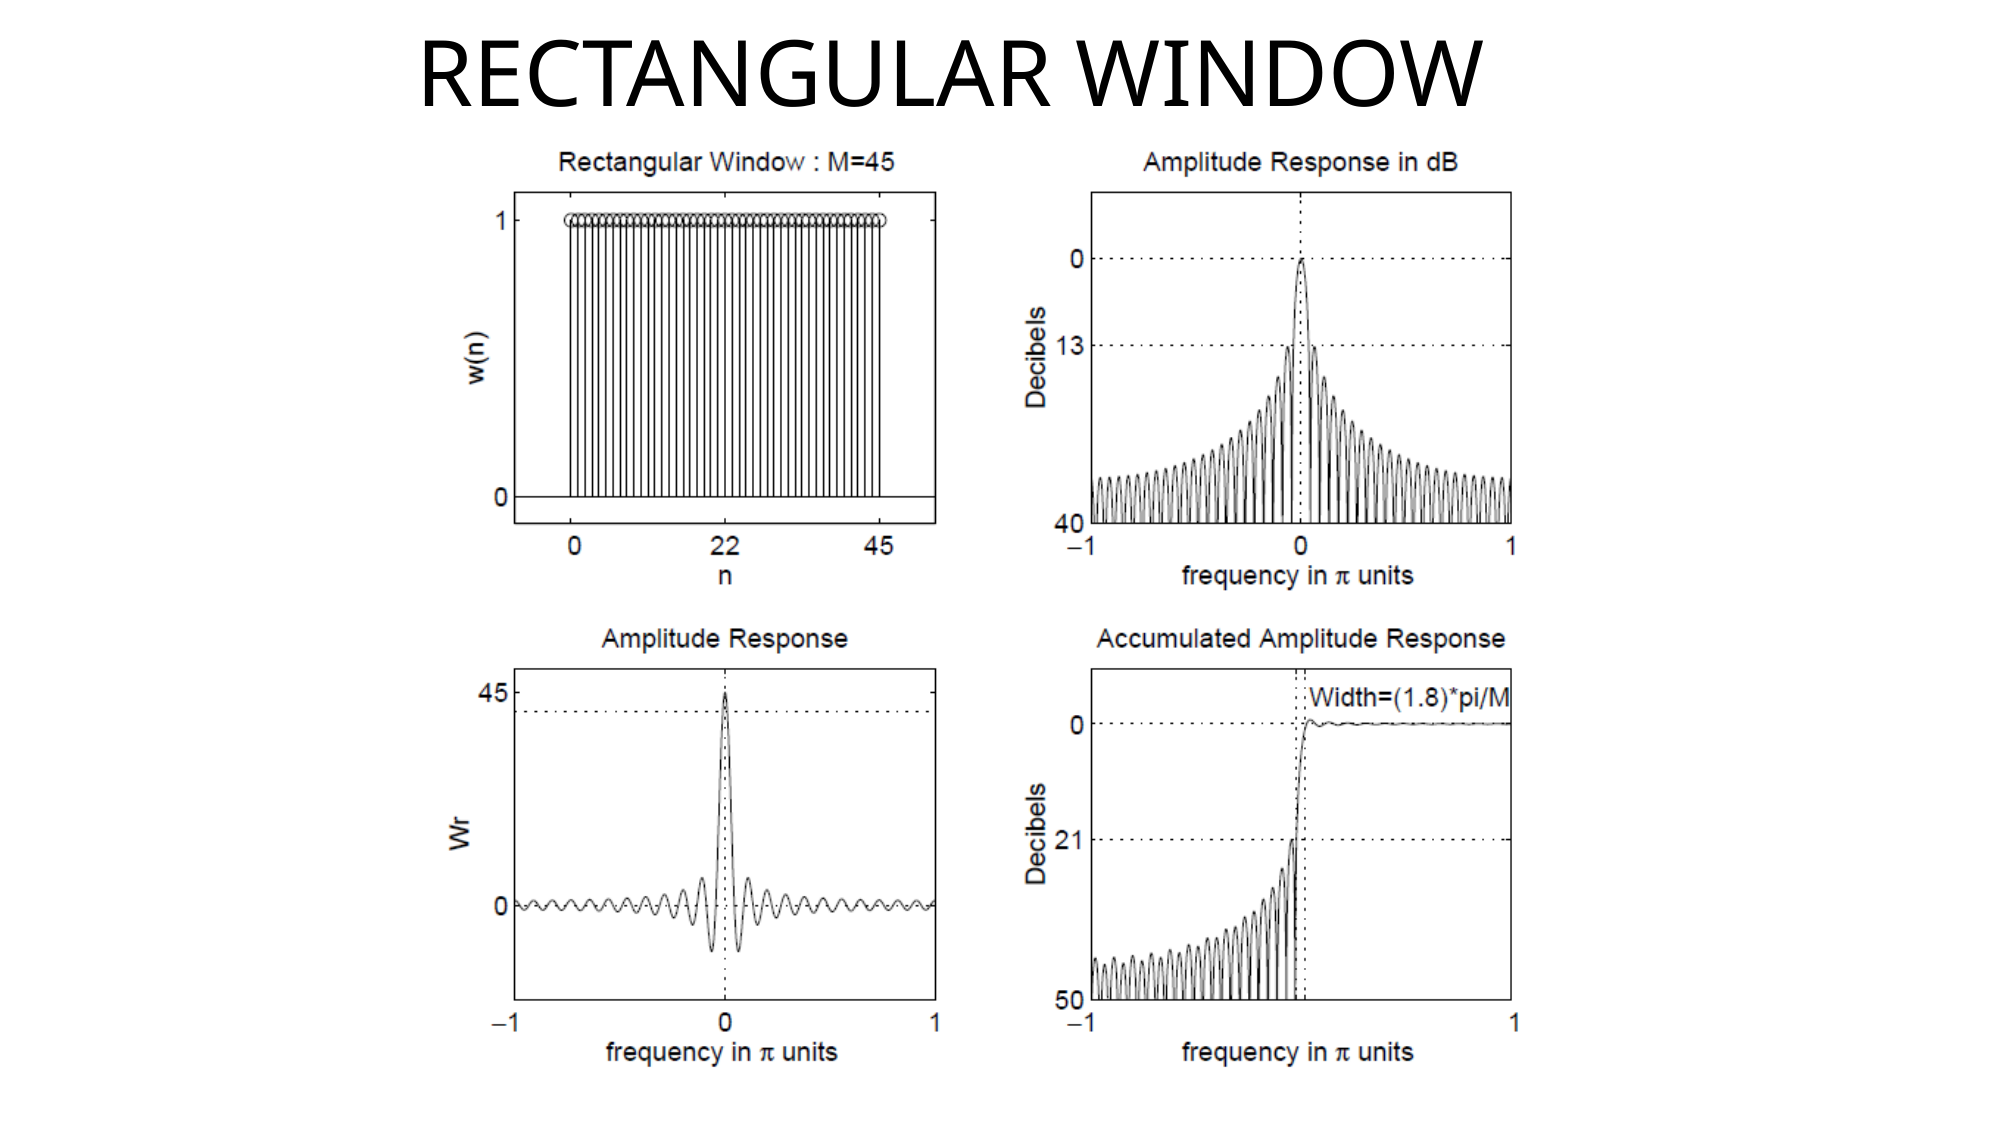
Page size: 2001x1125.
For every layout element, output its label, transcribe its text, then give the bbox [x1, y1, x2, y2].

title RECTANGULAR WINDOW [37, 38, 1888, 134]
picture [436, 133, 1564, 1069]
